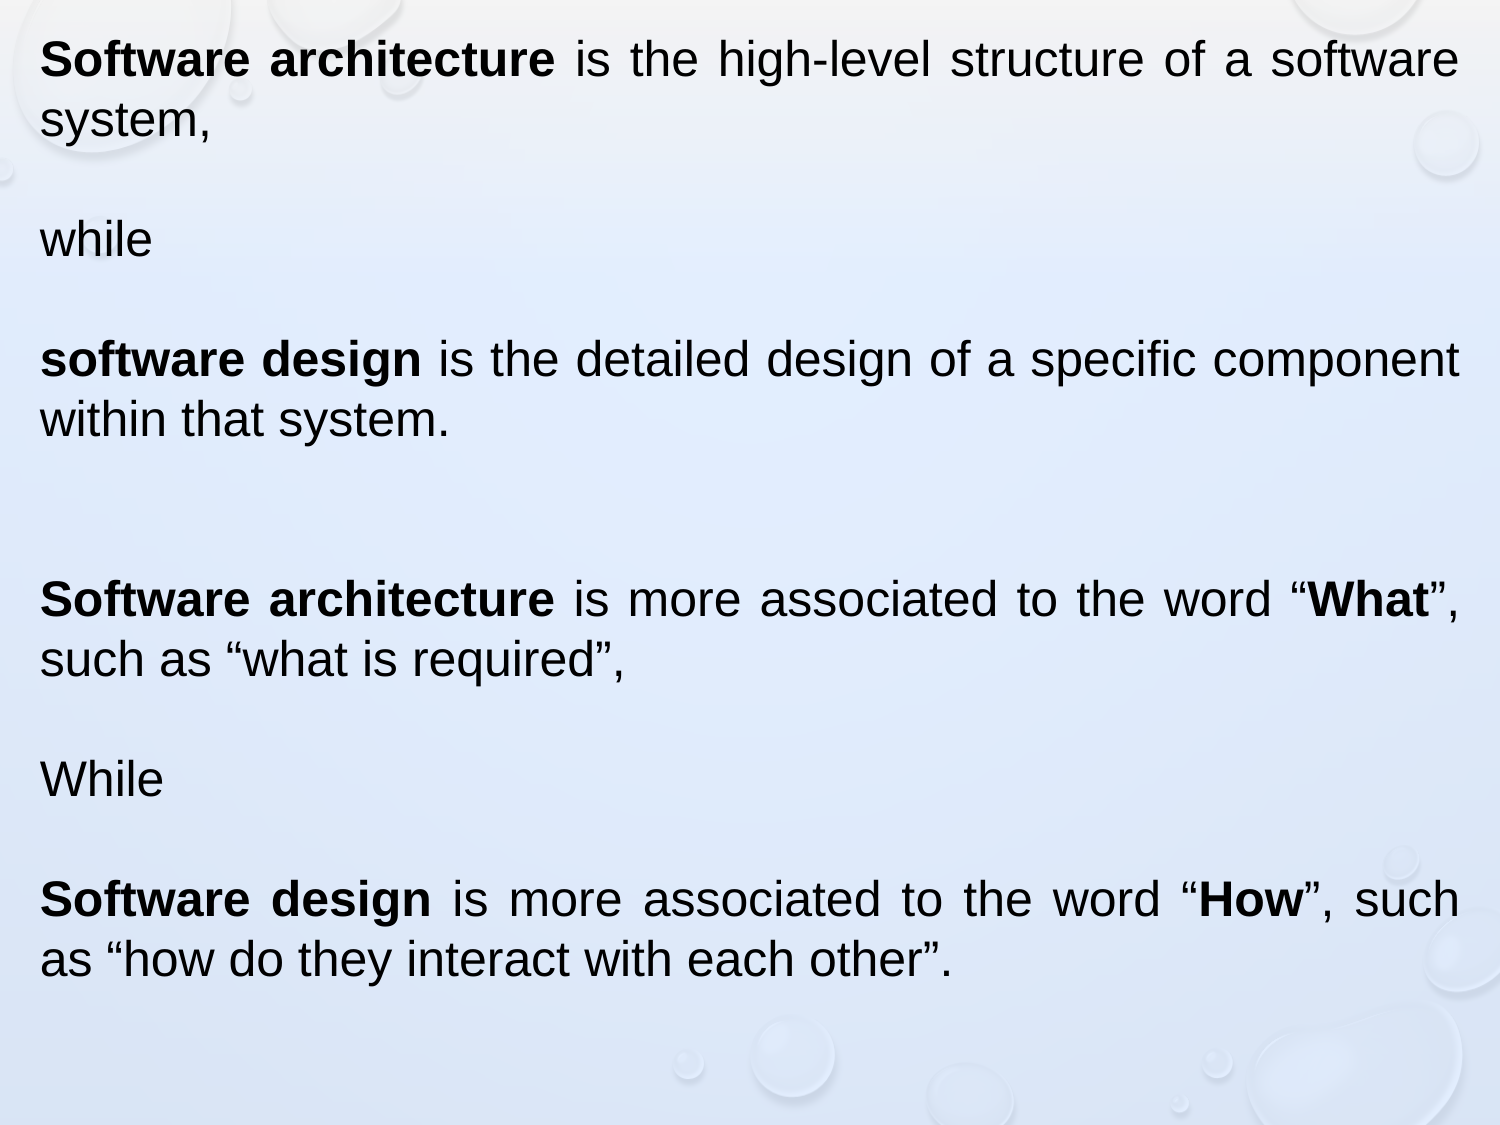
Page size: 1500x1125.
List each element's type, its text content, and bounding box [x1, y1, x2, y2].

text_box Software architecture is the high-level structure of a software system, while software design is the detailed design of a specific component within that system. Software architecture is more associated to the word “What”, such as “what is required”, While Software design is more associated to the word “How”, such as “how do they interact with each other”. [24, 19, 1475, 994]
text_box [0, 0, 1500, 1125]
